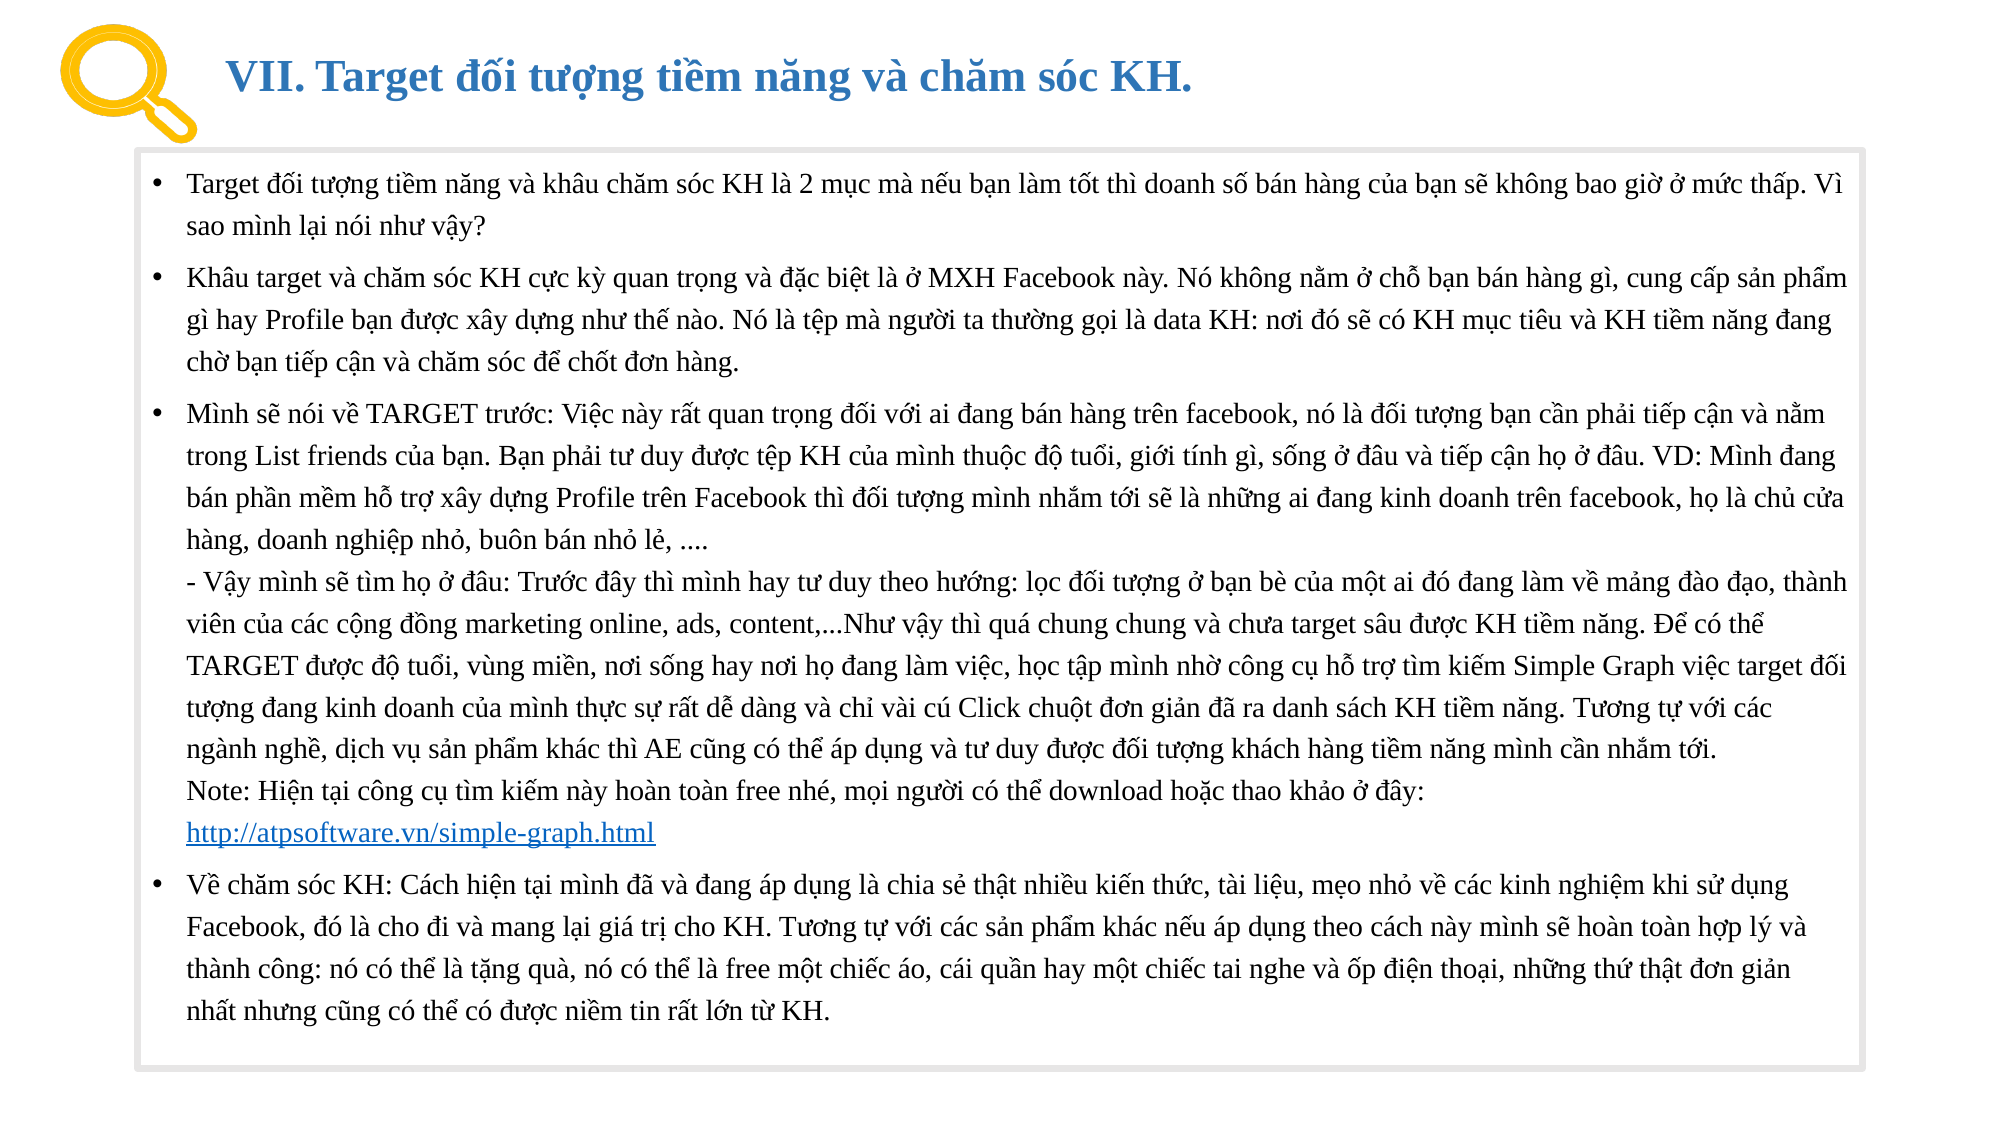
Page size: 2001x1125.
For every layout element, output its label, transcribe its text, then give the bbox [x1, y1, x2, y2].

text_box VII. Target đối tượng tiềm năng và chăm sóc KH. [210, 37, 1209, 108]
picture [51, 16, 206, 151]
list Target đối tượng tiềm năng và khâu chăm sóc KH là 2 mục mà nếu bạn làm tốt thì doanh số bán hàng của bạn sẽ không bao giờ ở mức thấp. Vì sao mình lại nói như vậy? Khâu target và chăm sóc KH cực kỳ quan trọng và đặc biệt là ở MXH Facebook này. Nó không nằm ở chỗ bạn bán hàng gì, cung cấp sản phẩm gì hay Profile bạn được xây dựng như thế nào. Nó là tệp mà người ta thường gọi là data KH: nơi đó sẽ có KH mục tiêu và KH tiềm năng đang chờ bạn tiếp cận và chăm sóc để chốt đơn hàng. Mình sẽ nói về TARGET trước: Việc này rất quan trọng đối với ai đang bán hàng trên facebook, nó là đối tượng bạn cần phải tiếp cận và nằm trong List friends của bạn. Bạn phải tư duy được tệp KH của mình thuộc độ tuổi, giới tính gì, sống ở đâu và tiếp cận họ ở đâu. VD: Mình đang bán phần mềm hỗ trợ xây dựng Profile trên Facebook thì đối tượng mình nhắm tới sẽ là những ai đang kinh doanh trên facebook, họ là chủ cửa hàng, doanh nghiệp nhỏ, buôn bán nhỏ lẻ, .... - Vậy mình sẽ tìm họ ở đâu: Trước đây thì mình hay tư duy theo hướng: lọc đối tượng ở bạn bè của một ai đó đang làm về mảng đào đạo, thành viên của các cộng đồng marketing online, ads, content,...Như vậy thì quá chung chung và chưa target sâu được KH tiềm năng. Để có thể TARGET được độ tuổi, vùng miền, nơi sống hay nơi họ đang làm việc, học tập mình nhờ công cụ hỗ trợ tìm kiếm Simple Graph việc target đối tượng đang kinh doanh của mình thực sự rất dễ dàng và chỉ vài cú Click chuột đơn giản đã ra danh sách KH tiềm năng. Tương tự với các ngành nghề, dịch vụ sản phẩm khác thì AE cũng có thể áp dụng và tư duy được đối tượng khách hàng tiềm năng mình cần nhắm tới. Note: Hiện tại công cụ tìm kiếm này hoàn toàn free nhé, mọi người có thể download hoặc thao khảo ở đây: http://atpsoftware.vn/simple-graph.html Về chăm sóc KH: Cách hiện tại mình đã và đang áp dụng là chia sẻ thật nhiều kiến thức, tài liệu, mẹo nhỏ về các kinh nghiệm khi sử dụng Facebook, đó là cho đi và mang lại giá trị cho KH. Tương tự với các sản phẩm khác nếu áp dụng theo cách này mình sẽ hoàn toàn hợp lý và thành công: nó có thể là tặng quà, nó có thể là free một chiếc áo, cái quần hay một chiếc tai nghe và ốp điện thoại, những thứ thật đơn giản nhất nhưng cũng có thể có được niềm tin rất lớn từ KH. [137, 150, 1863, 1069]
